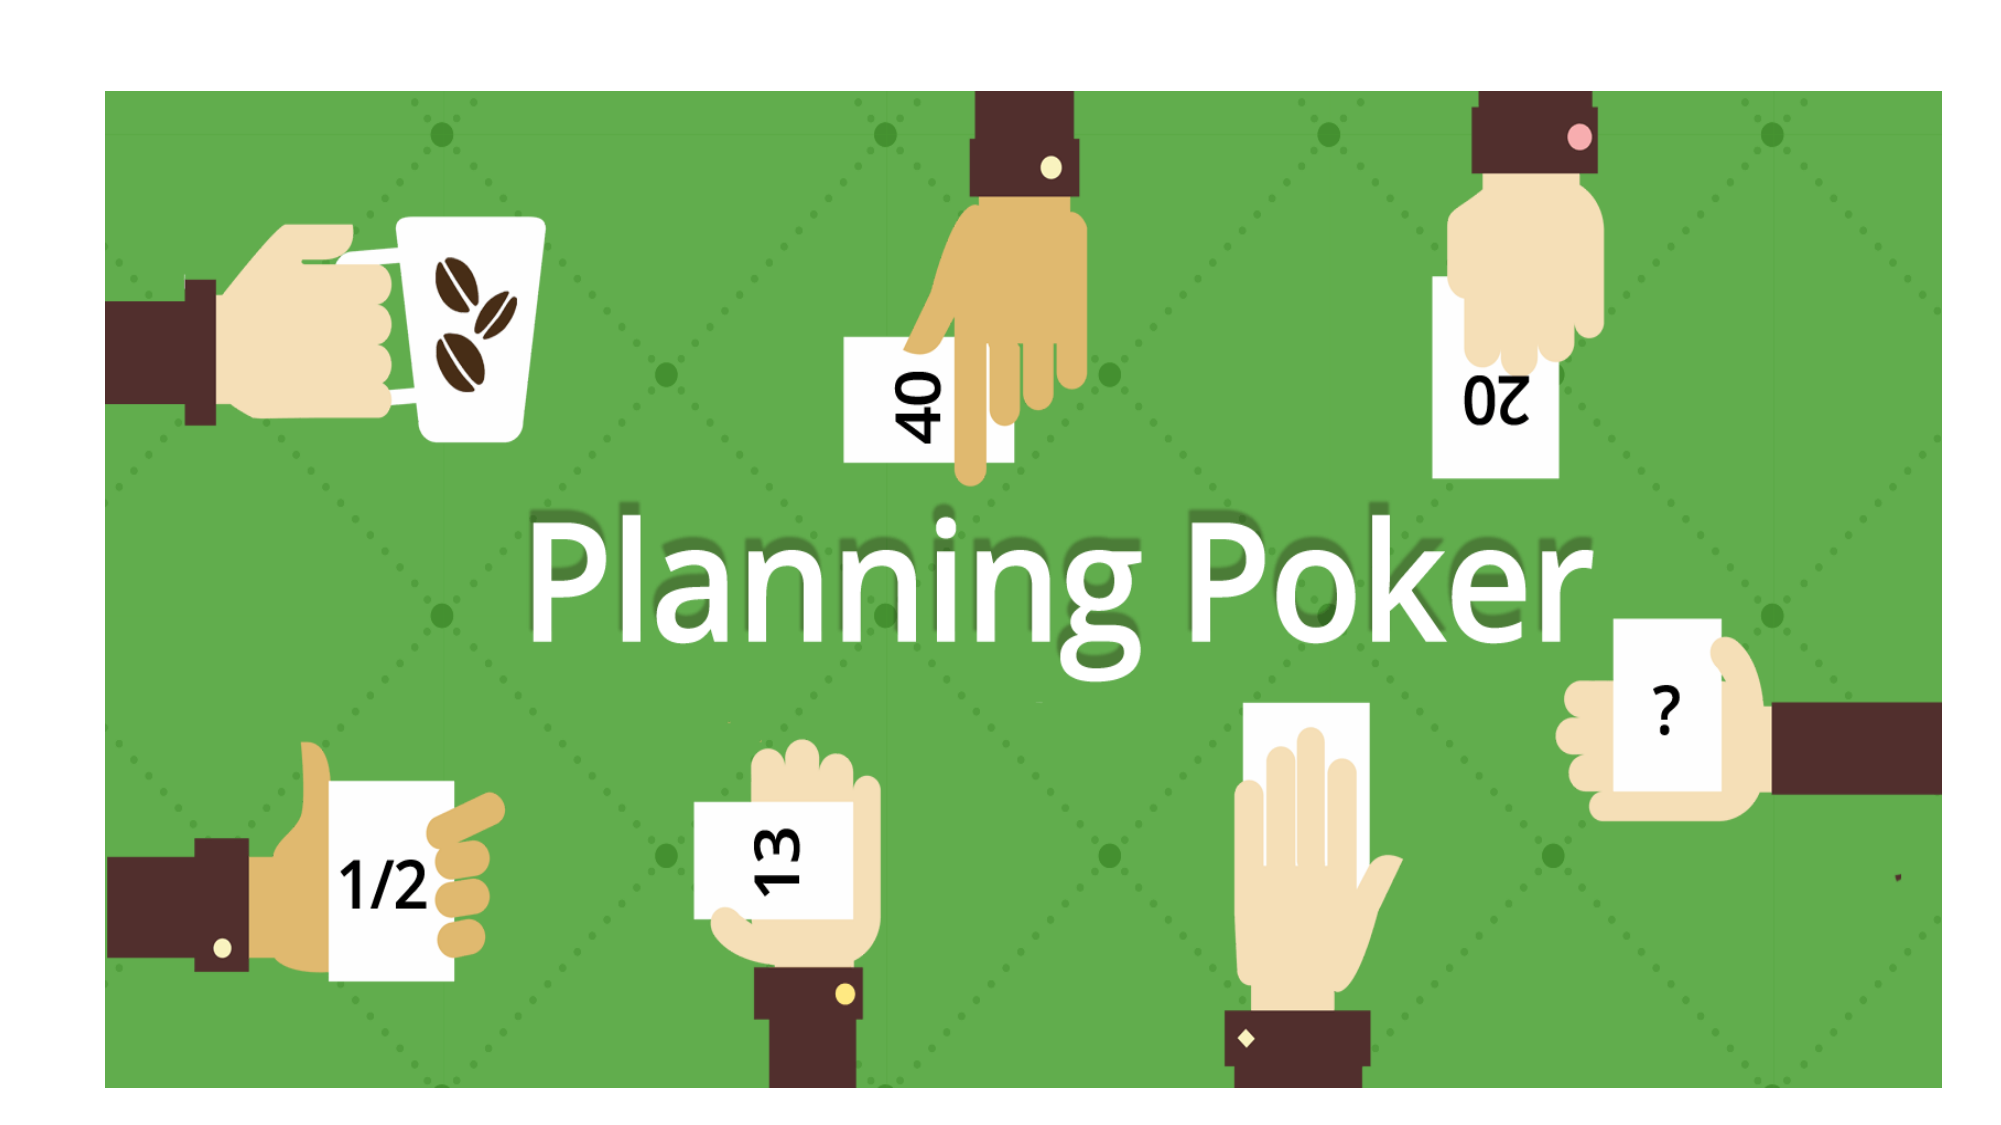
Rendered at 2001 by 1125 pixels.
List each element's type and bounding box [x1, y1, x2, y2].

picture [105, 91, 1942, 1088]
